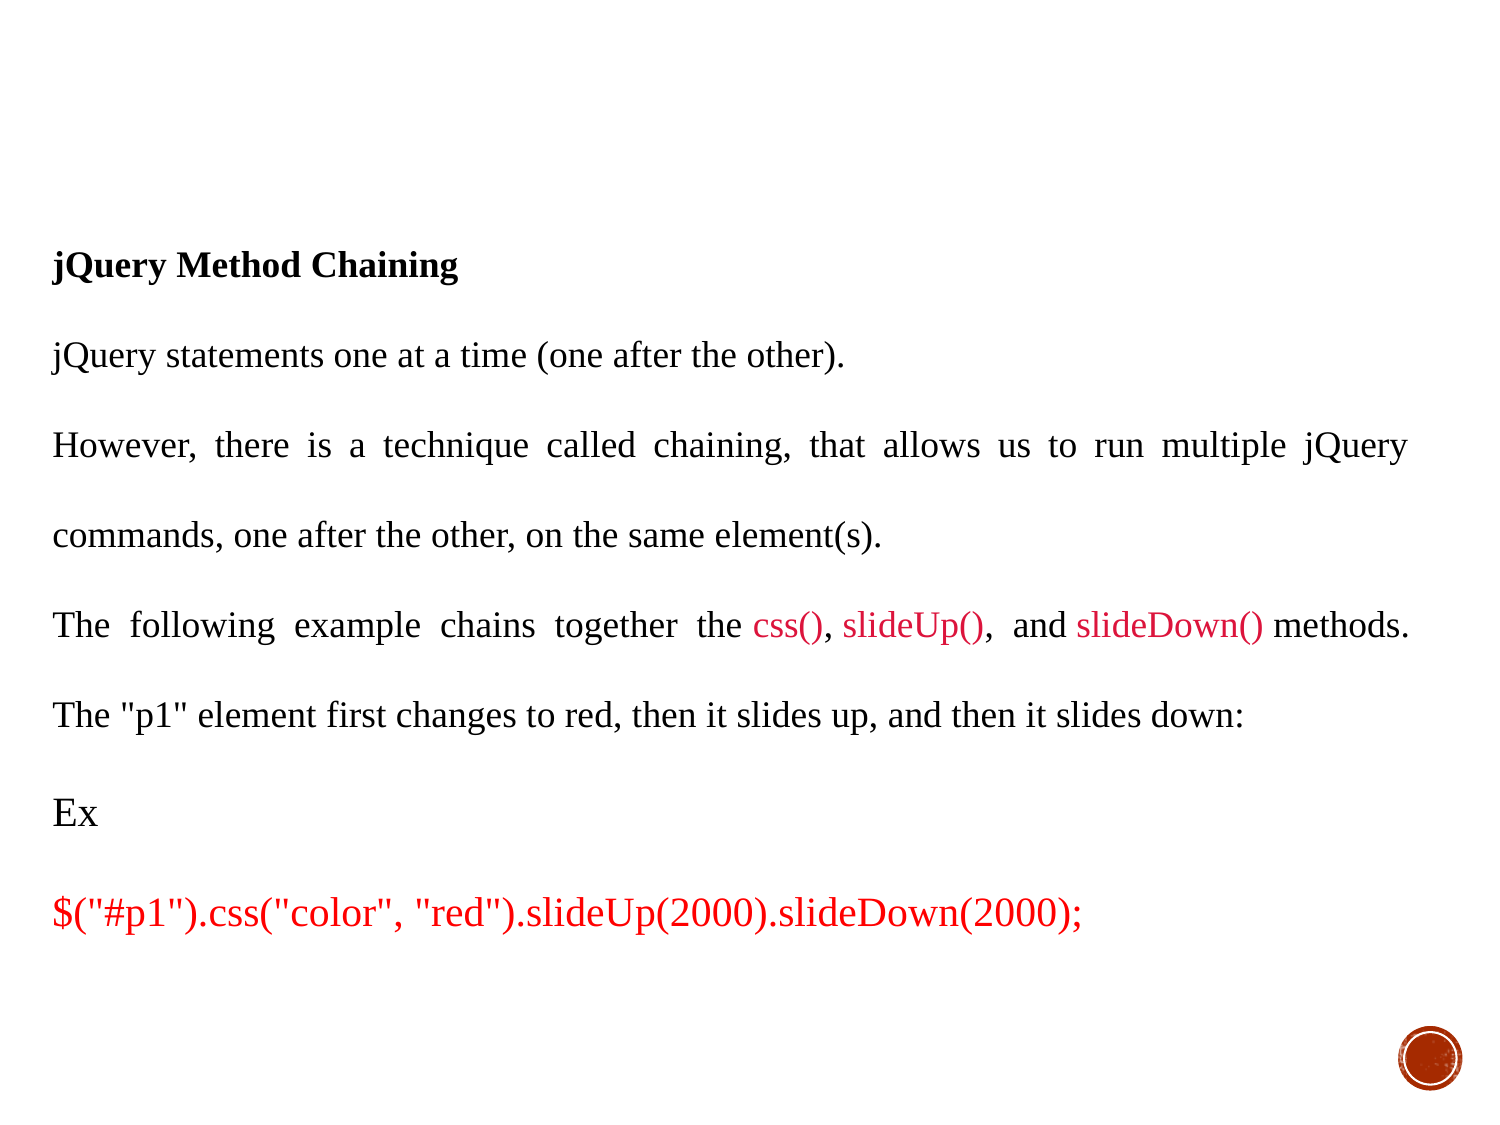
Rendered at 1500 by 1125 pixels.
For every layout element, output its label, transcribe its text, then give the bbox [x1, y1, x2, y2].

text_box jQuery Method Chaining jQuery statements one at a time (one after the other). However, there is a technique called chaining, that allows us to run multiple jQuery commands, one after the other, on the same element(s). The following example chains together the css(), slideUp(), and slideDown() methods. The "p1" element first changes to red, then it slides up, and then it slides down: Ex $("#p1").css("color", "red").slideUp(2000).slideDown(2000); [37, 187, 1425, 1033]
